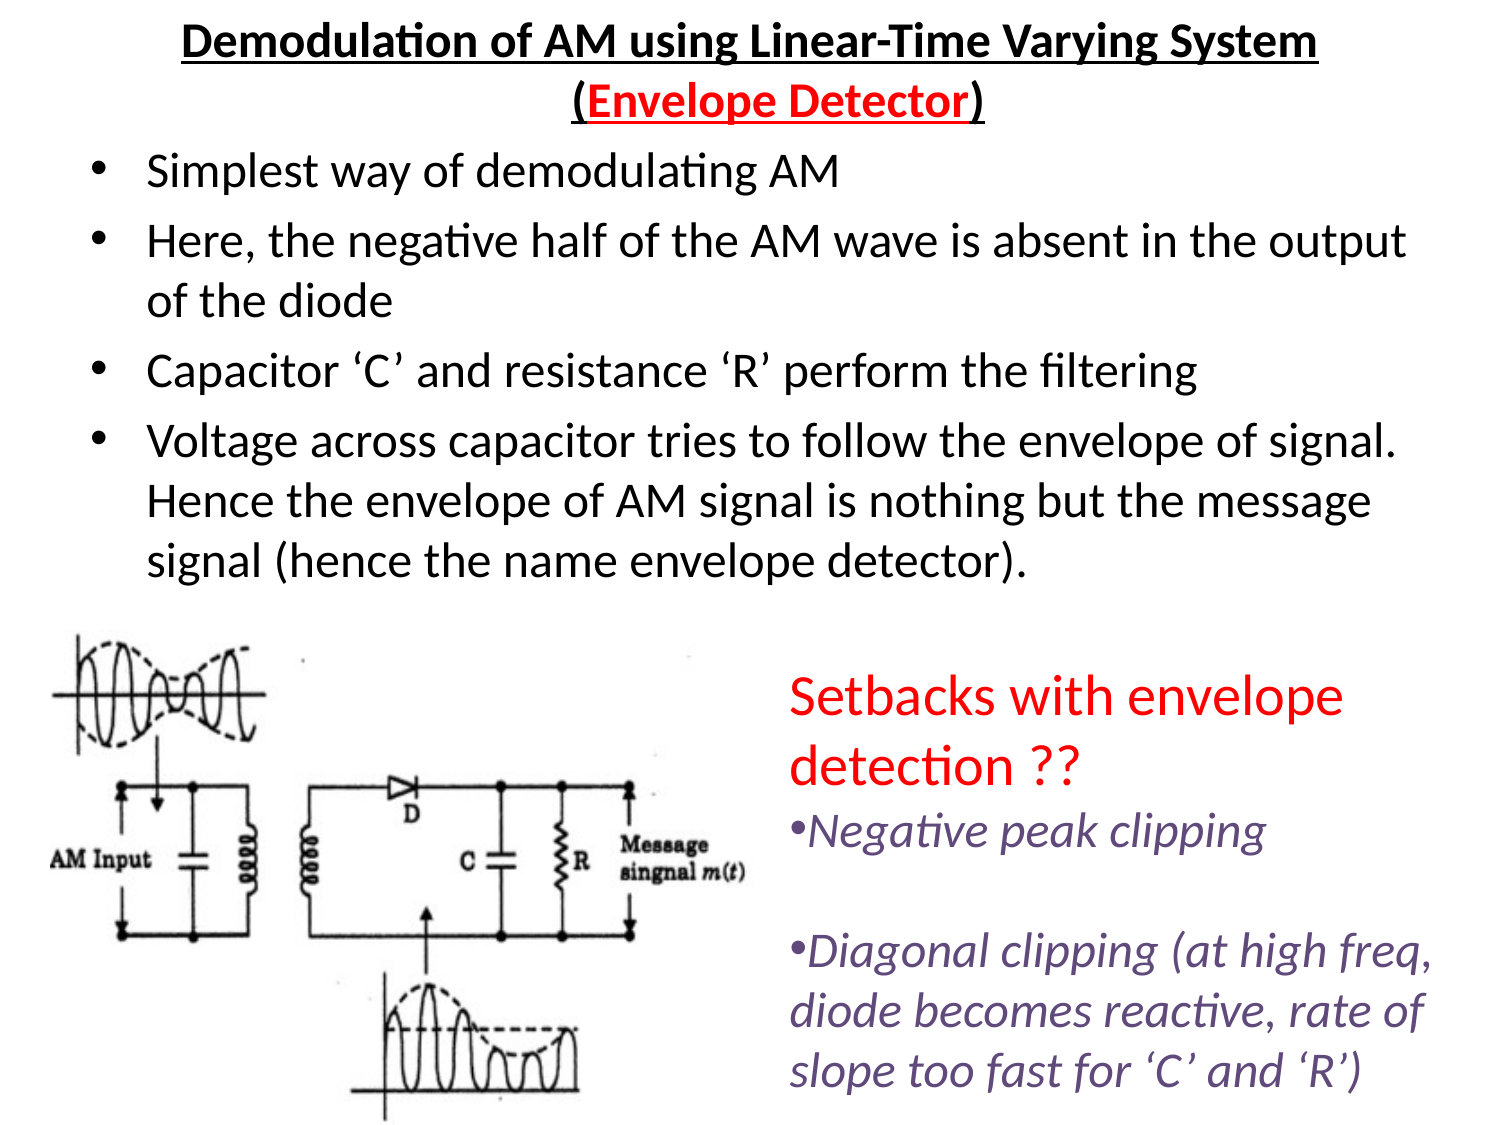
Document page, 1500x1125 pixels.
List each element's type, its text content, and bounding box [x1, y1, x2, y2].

picture [49, 629, 754, 1125]
list Demodulation of AM using Linear-Time Varying System (Envelope Detector) Simplest way of demodulating AM Here, the negative half of the AM wave is absent in the output of the diode Capacitor ‘C’ and resistance ‘R’ perform the filtering Voltage across capacitor tries to follow the envelope of signal. Hence the envelope of AM signal is nothing but the message signal (hence the name envelope detector). [75, 0, 1425, 1005]
text_box Setbacks with envelope detection ?? Negative peak clipping Diagonal clipping (at high freq, diode becomes reactive, rate of slope too fast for ‘C’ and ‘R’) [774, 649, 1450, 1105]
